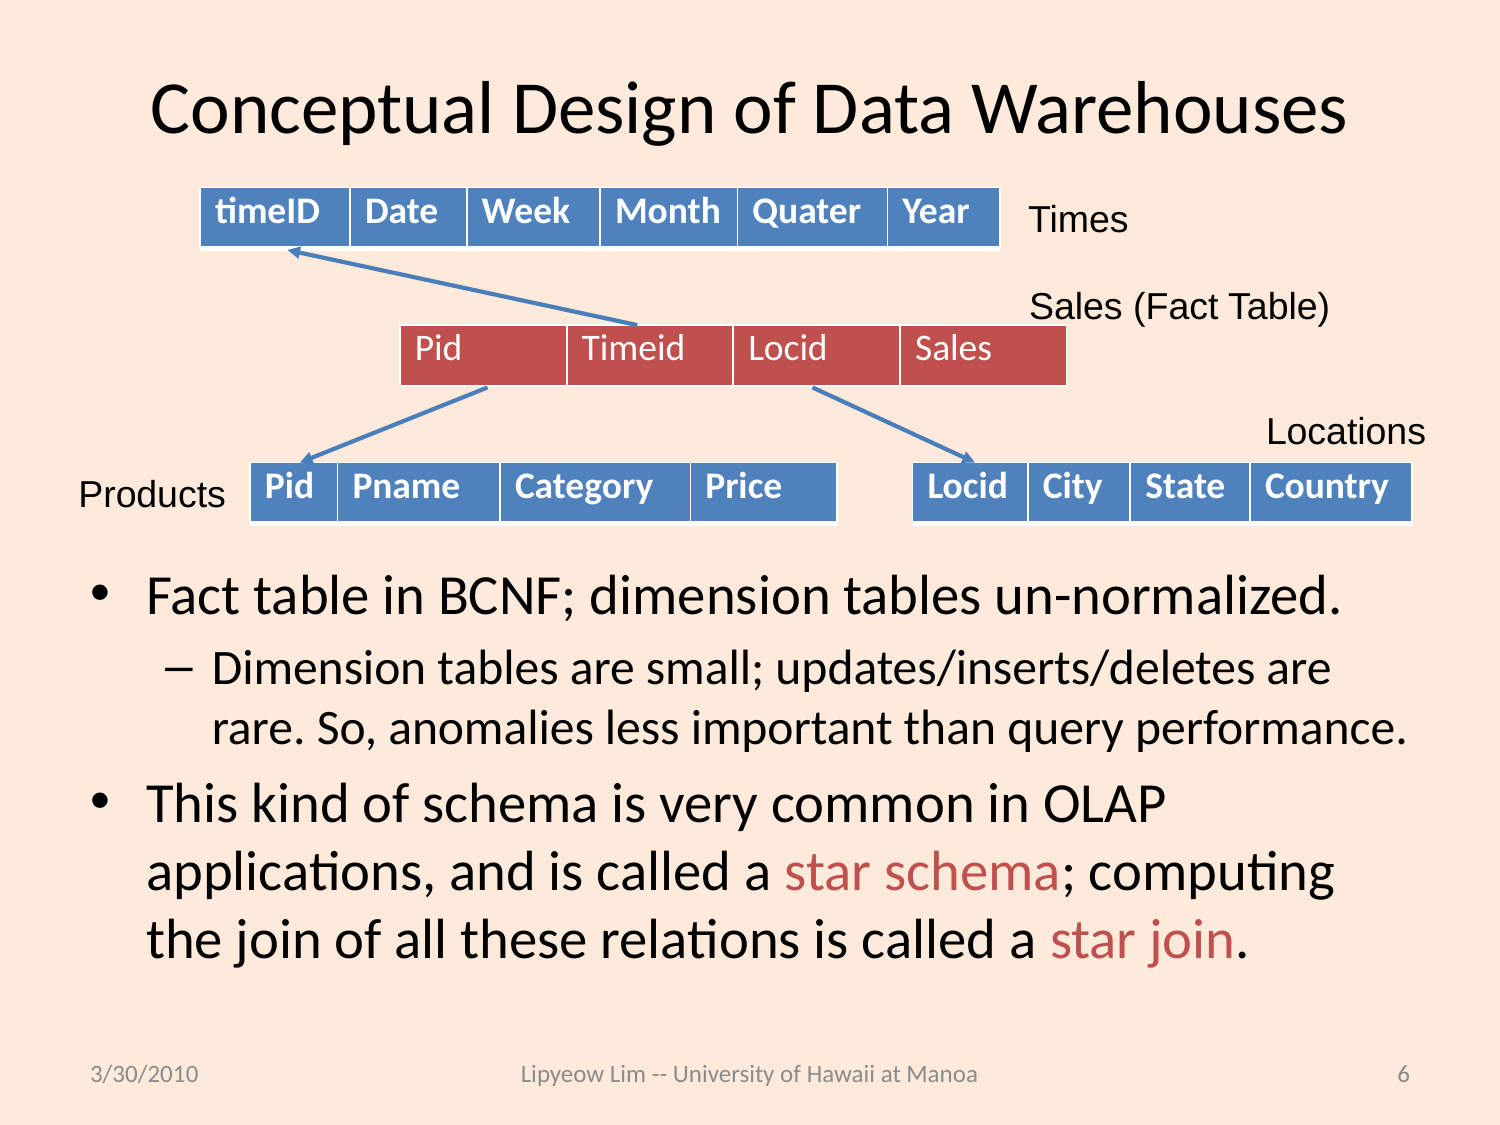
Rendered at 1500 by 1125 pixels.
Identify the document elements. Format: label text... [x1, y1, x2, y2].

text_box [812, 387, 976, 463]
table_header Week [468, 188, 599, 246]
table_header Year [888, 188, 999, 246]
table_header Pid [401, 335, 566, 385]
slide_number 6 [1074, 1042, 1425, 1103]
table_header Category [501, 463, 690, 521]
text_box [299, 387, 488, 463]
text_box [287, 249, 638, 326]
text_box Sales (Fact Table) [1014, 274, 1346, 335]
text_box Locations [1251, 399, 1441, 460]
table_header Locid [913, 463, 1027, 521]
table_header Locid [734, 326, 899, 385]
table_header Month [601, 188, 737, 246]
text_box Products [63, 462, 241, 523]
text_box Times [1013, 187, 1144, 248]
table_header Timeid [568, 326, 732, 385]
title Conceptual Design of Data Warehouses [74, 44, 1426, 163]
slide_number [75, 1042, 425, 1103]
table_header Price [691, 463, 836, 521]
table_header Country [1251, 463, 1411, 521]
table_header Pid [251, 463, 337, 521]
table_header Sales [901, 326, 1066, 385]
table_header timeID [201, 188, 349, 246]
footer Lipyeow Lim -- University of Hawaii at Manoa [450, 1042, 1050, 1103]
table_header Date [351, 188, 466, 246]
table_header Quater [738, 188, 887, 246]
table_header City [1029, 463, 1129, 521]
list Fact table in BCNF; dimension tables un-normalized. Dimension tables are small; updates/inserts/deletes are rare. So, anomalies less important than query performance. This kind of schema is very common in OLAP applications, and is called a star schema; computing the join of all these relations is called a star join. [74, 549, 1426, 1038]
table_header Pname [338, 463, 499, 521]
table_header State [1131, 463, 1249, 521]
